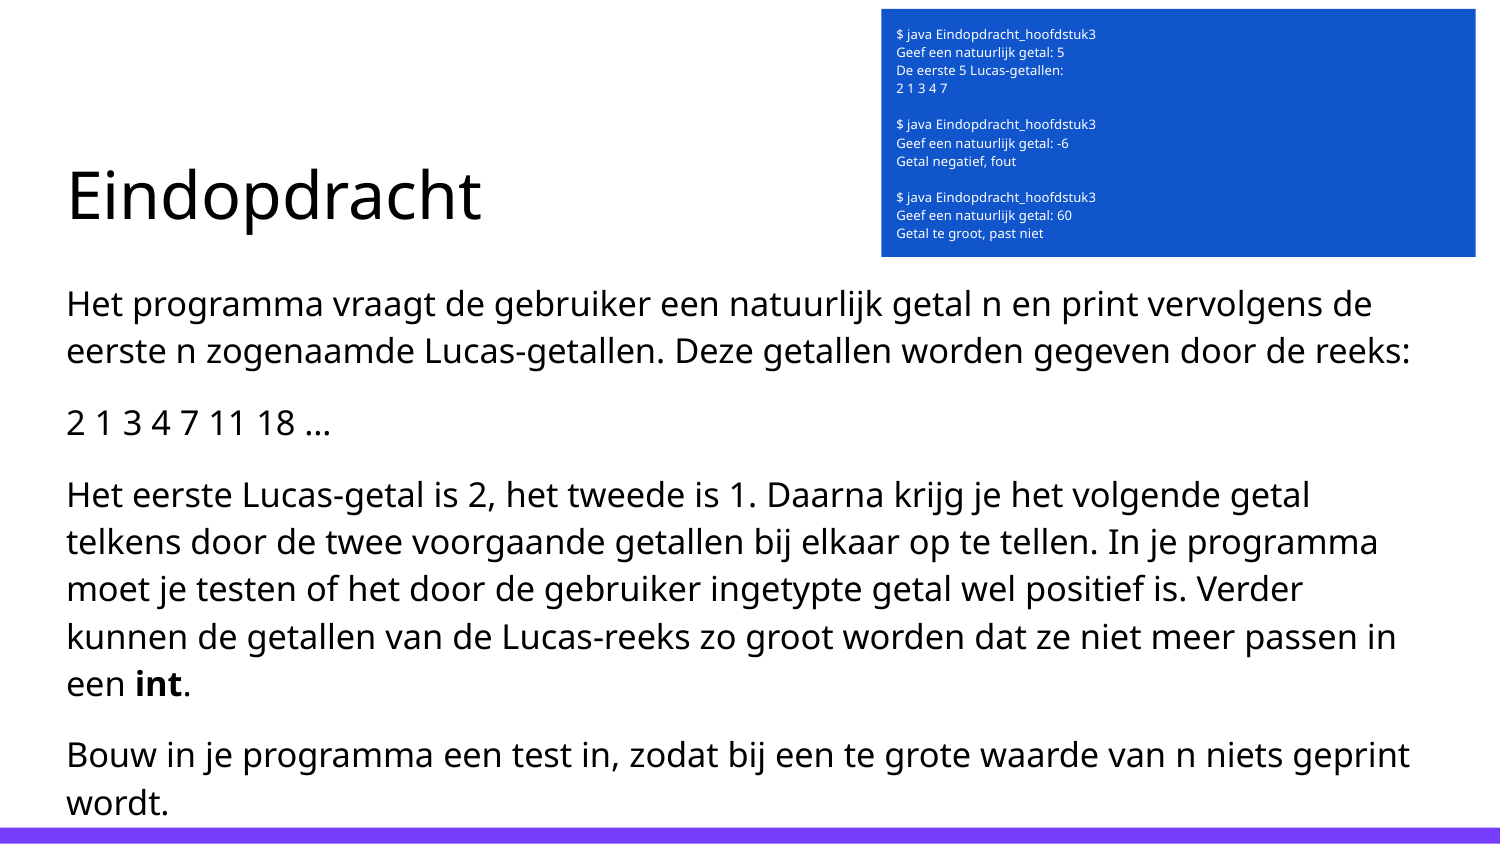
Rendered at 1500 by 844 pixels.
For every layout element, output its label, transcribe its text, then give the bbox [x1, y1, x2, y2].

title Eindopdracht [51, 111, 881, 249]
list $ java Eindopdracht_hoofdstuk3 Geef een natuurlijk getal: 5 De eerste 5 Lucas-getallen: 2 1 3 4 7 $ java Eindopdracht_hoofdstuk3 Geef een natuurlijk getal: -6 Getal negatief, fout $ java Eindopdracht_hoofdstuk3 Geef een natuurlijk getal: 60 Getal te groot, past niet [881, 8, 1476, 257]
list Het programma vraagt de gebruiker een natuurlijk getal n en print vervolgens de eerste n zogenaamde Lucas-getallen. Deze getallen worden gegeven door de reeks: 2 1 3 4 7 11 18 … Het eerste Lucas-getal is 2, het tweede is 1. Daarna krijg je het volgende getal telkens door de twee voorgaande getallen bij elkaar op te tellen. In je programma moet je testen of het door de gebruiker ingetypte getal wel positief is. Verder kunnen de getallen van de Lucas-reeks zo groot worden dat ze niet meer passen in een int. Bouw in je programma een test in, zodat bij een te grote waarde van n niets geprint wordt. [51, 260, 1449, 844]
